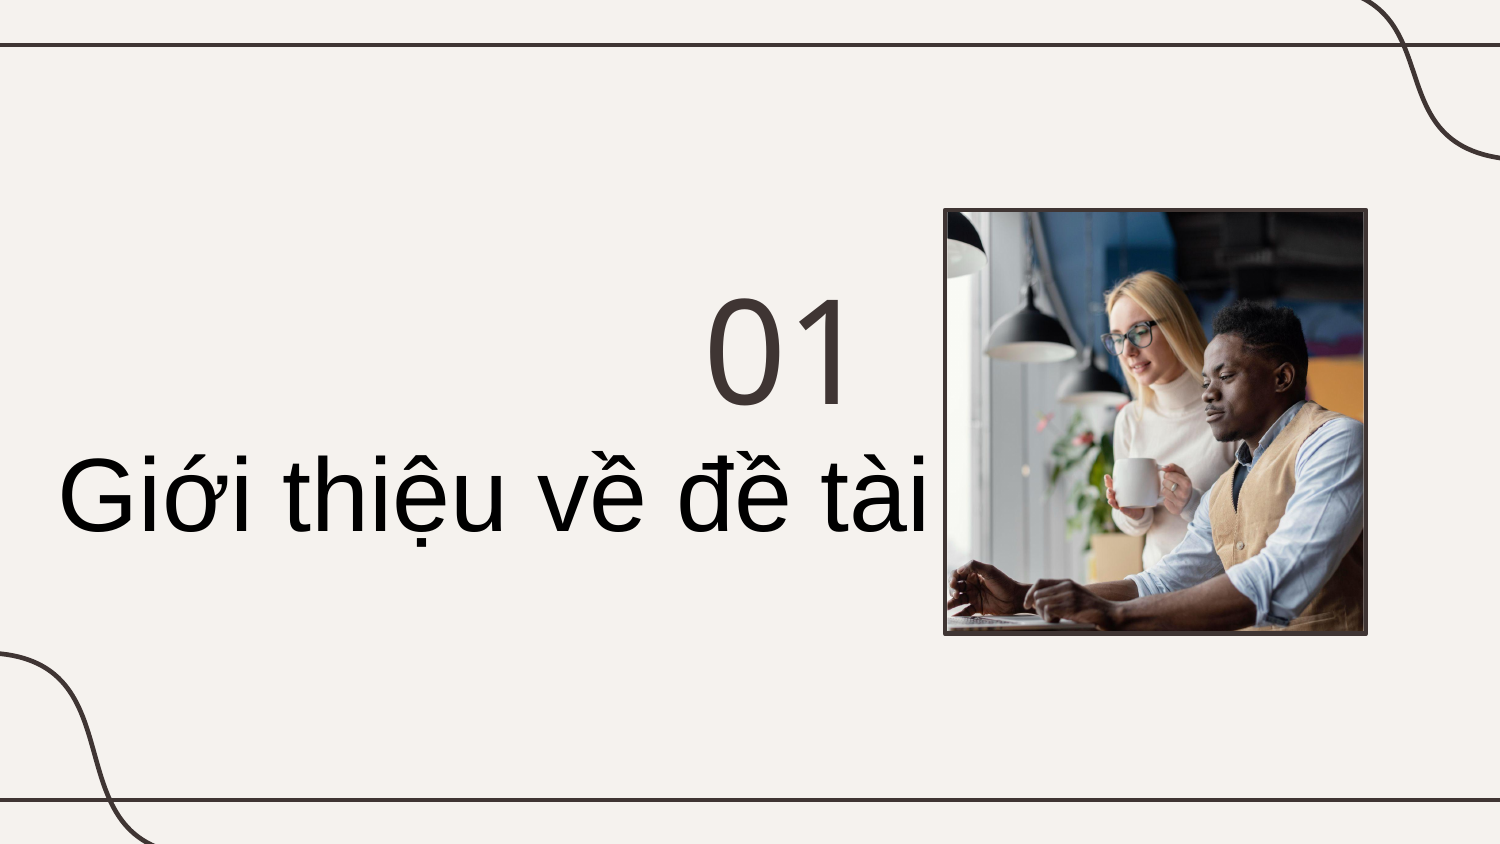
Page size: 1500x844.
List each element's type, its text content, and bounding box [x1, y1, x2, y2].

title Giới thiệu về đề tài [12, 412, 941, 545]
picture [947, 212, 1364, 632]
title 01 [613, 243, 885, 404]
